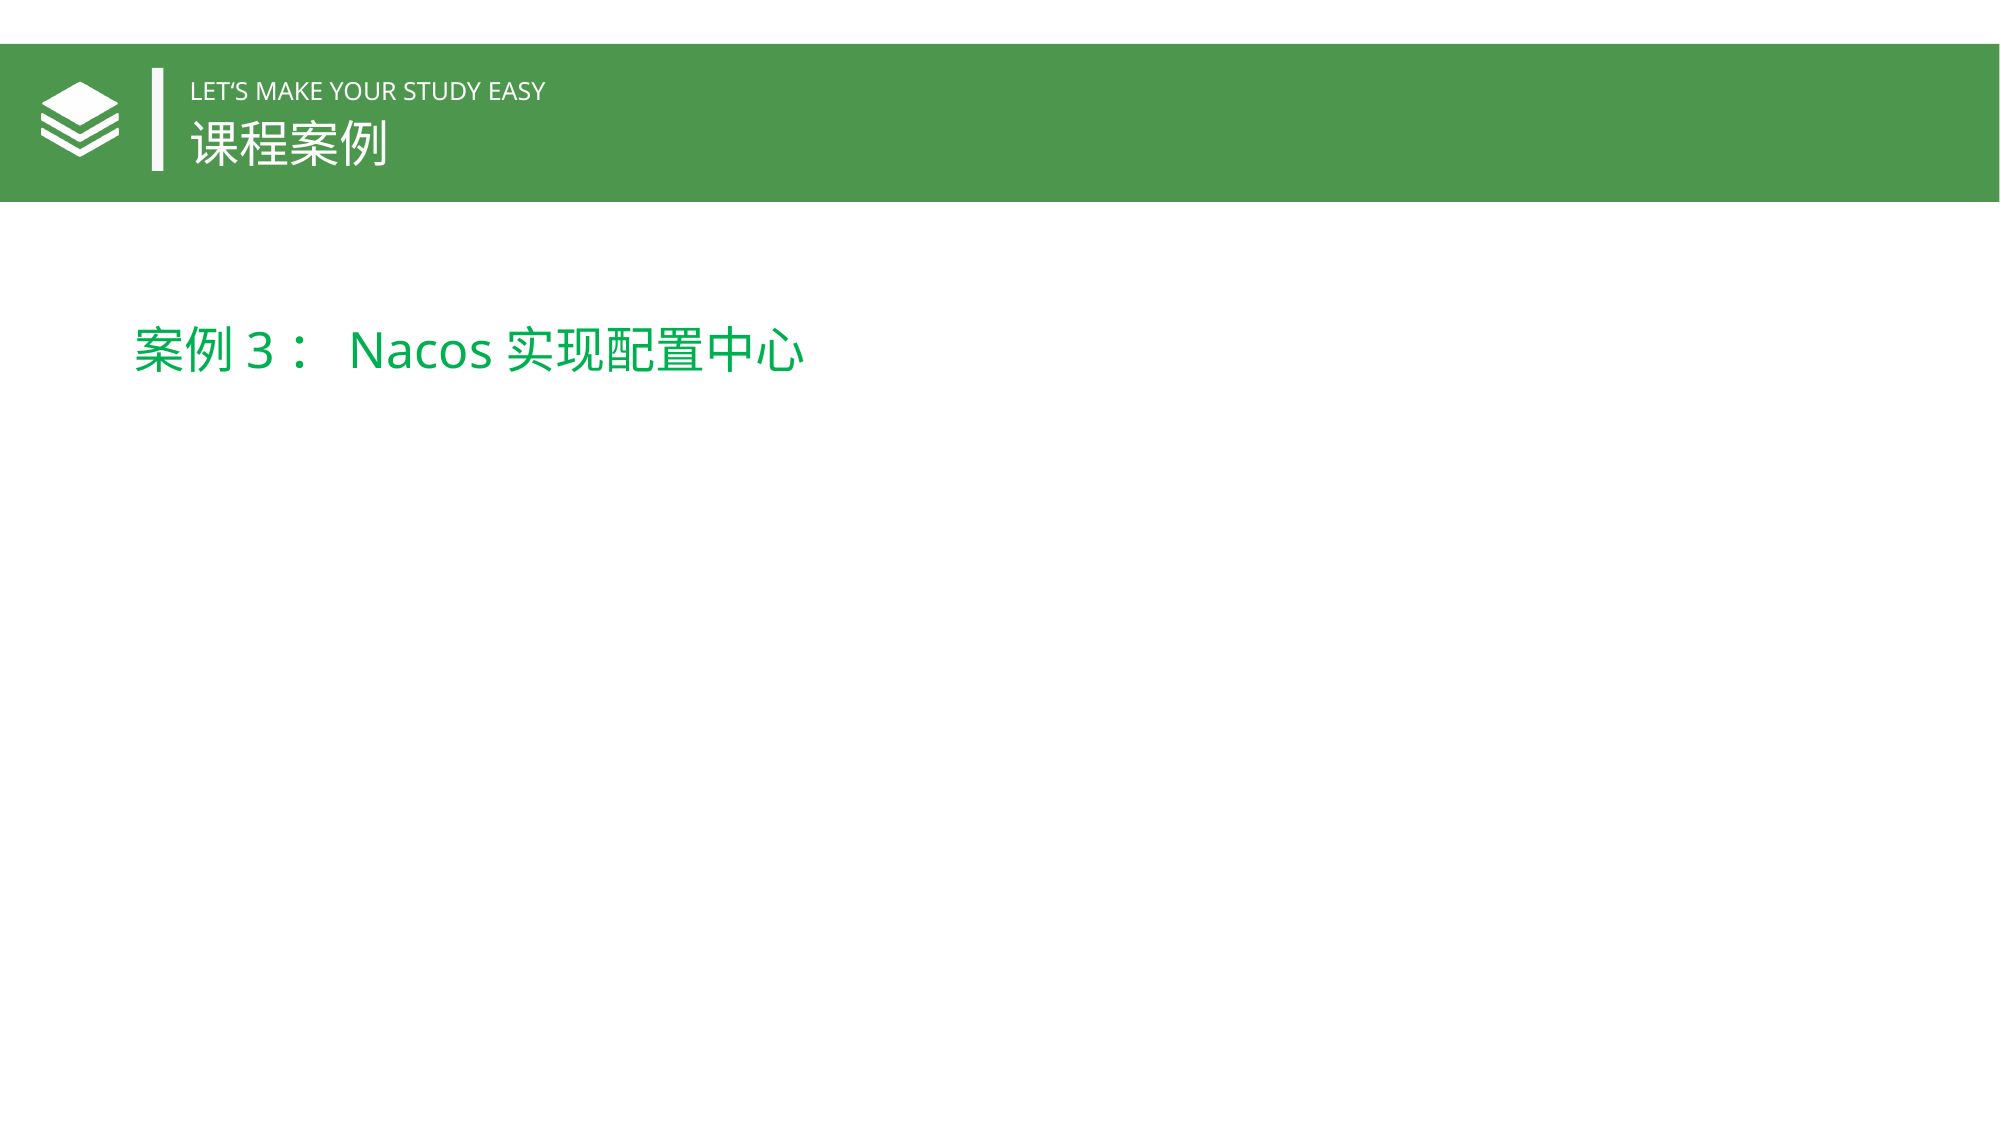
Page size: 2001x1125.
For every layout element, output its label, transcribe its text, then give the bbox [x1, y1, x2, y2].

text_box [352, 43, 2000, 203]
text_box LET‘S MAKE YOUR STUDY EASY [352, 67, 893, 113]
picture [0, 0, 352, 272]
text_box 案例3：Nacos实现配置中心 [119, 310, 820, 386]
text_box 课程案例 [352, 117, 1326, 180]
